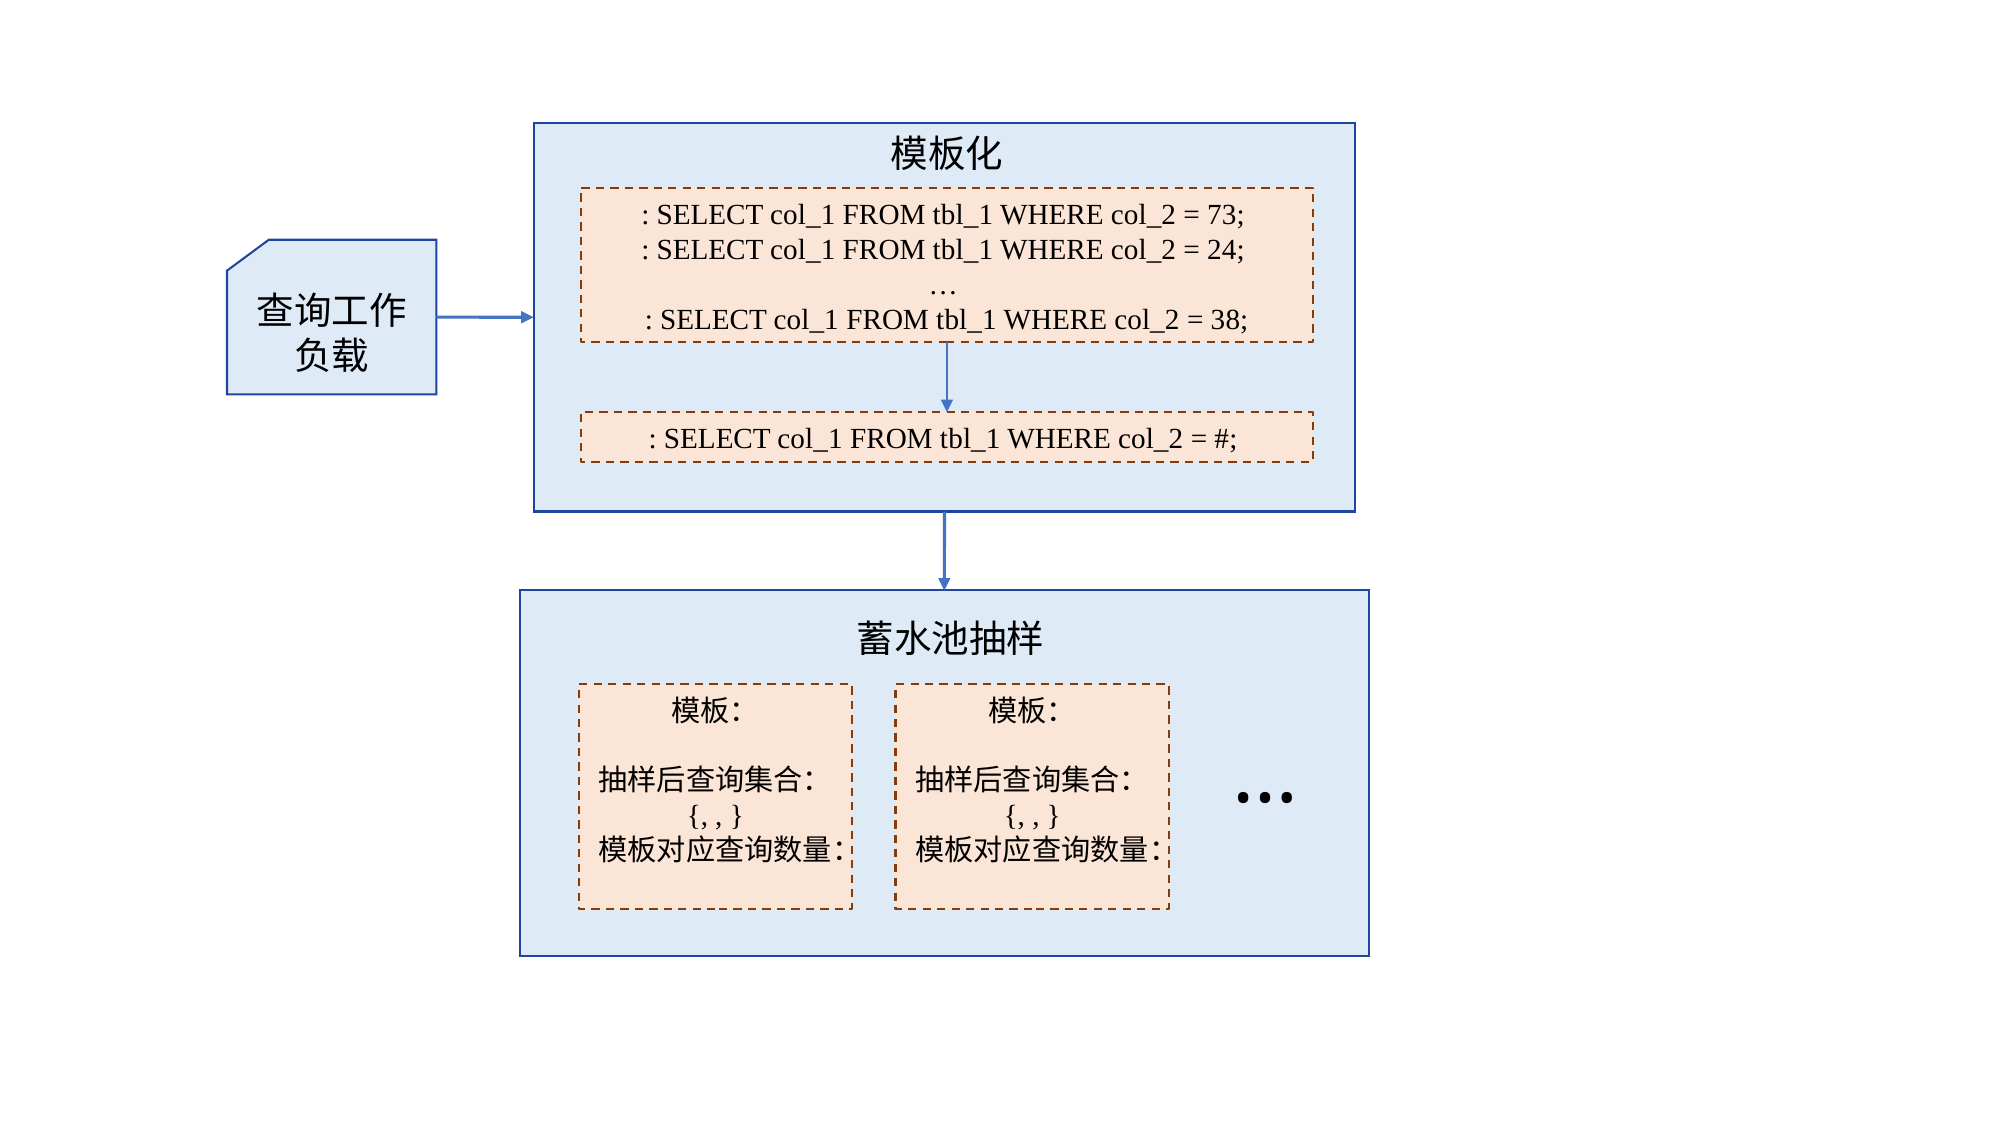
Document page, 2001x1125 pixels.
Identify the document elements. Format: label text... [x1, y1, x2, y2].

text_box 模板化 [680, 123, 1214, 183]
text_box 查询工作负载 [225, 238, 438, 396]
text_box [519, 590, 1369, 956]
text_box [533, 122, 1356, 513]
